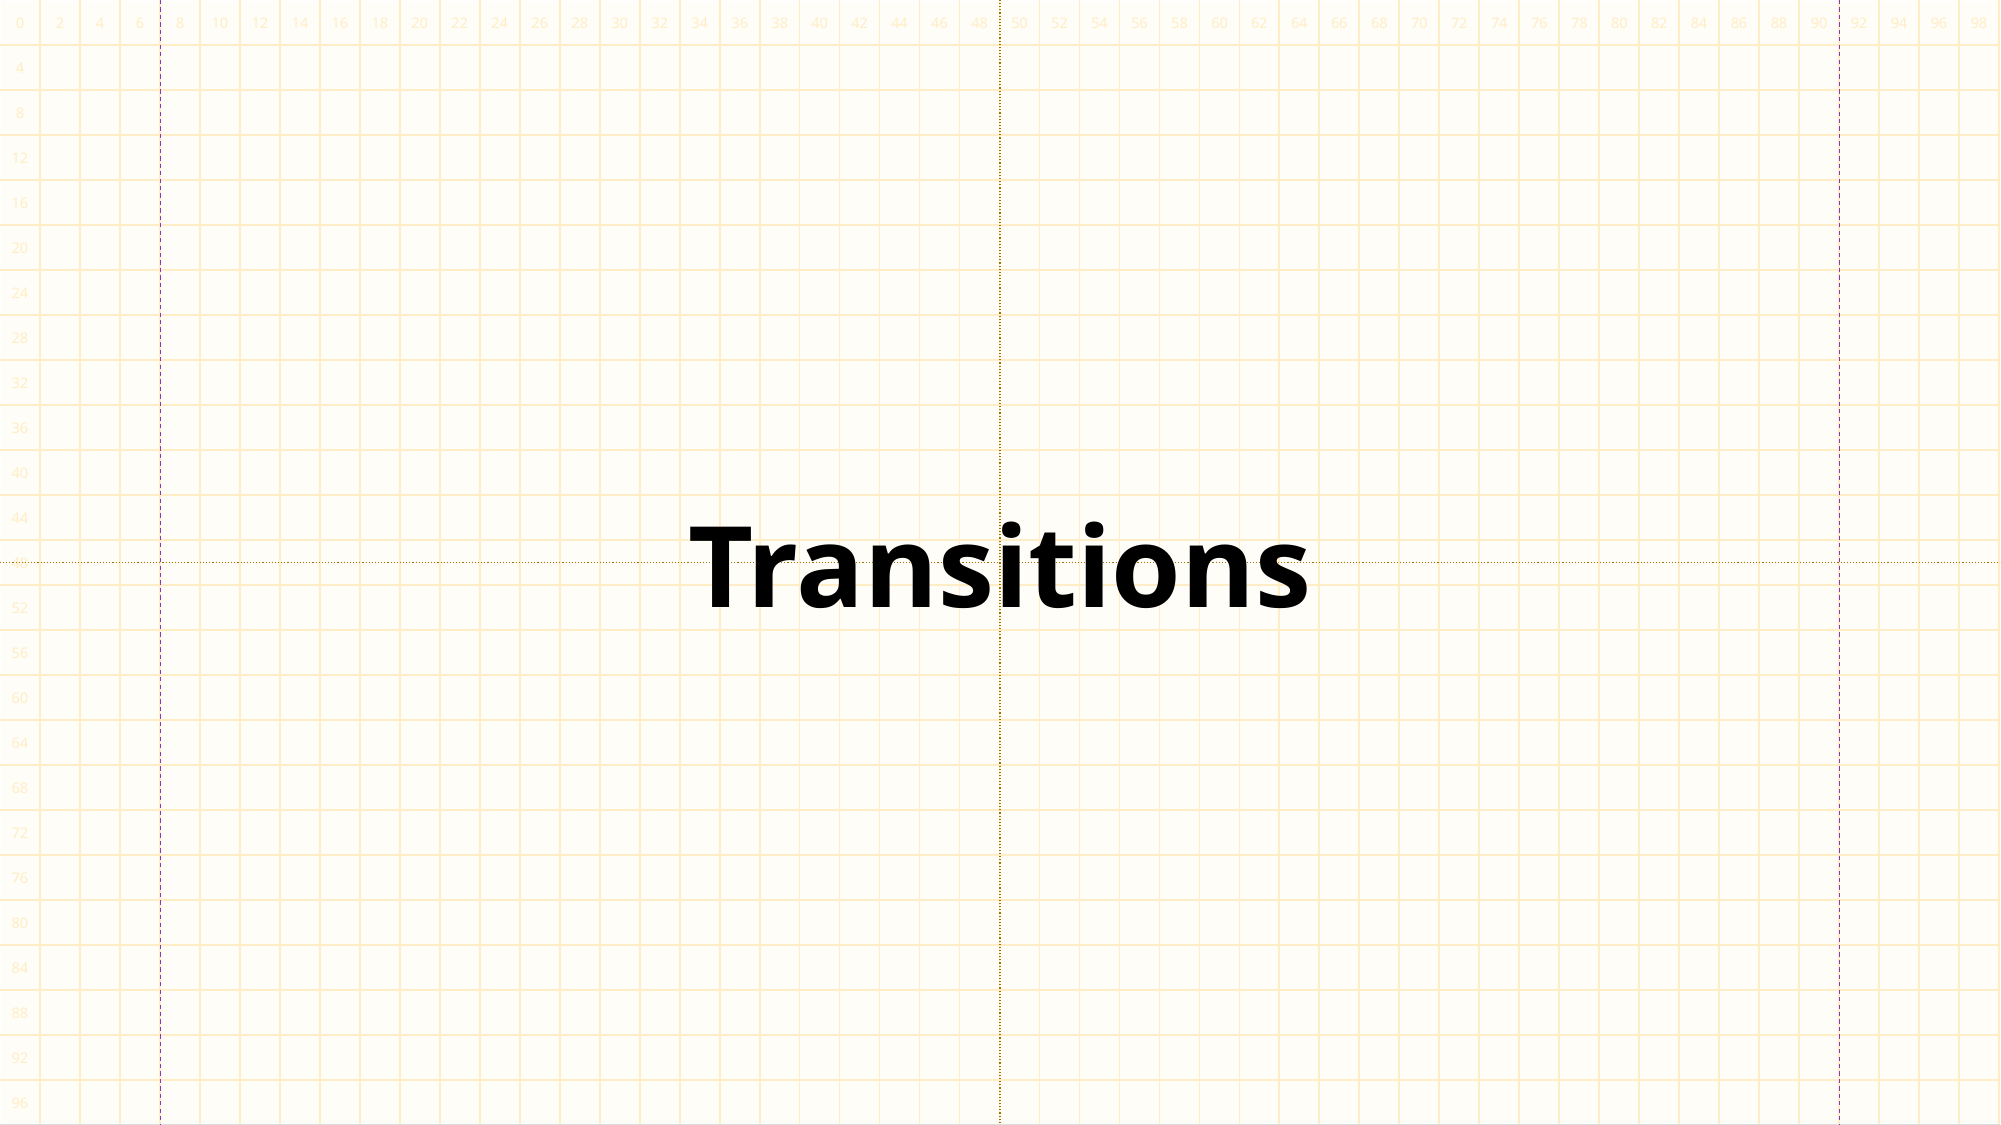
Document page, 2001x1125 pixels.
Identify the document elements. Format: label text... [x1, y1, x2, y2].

text_box Transitions [274, 413, 1725, 712]
